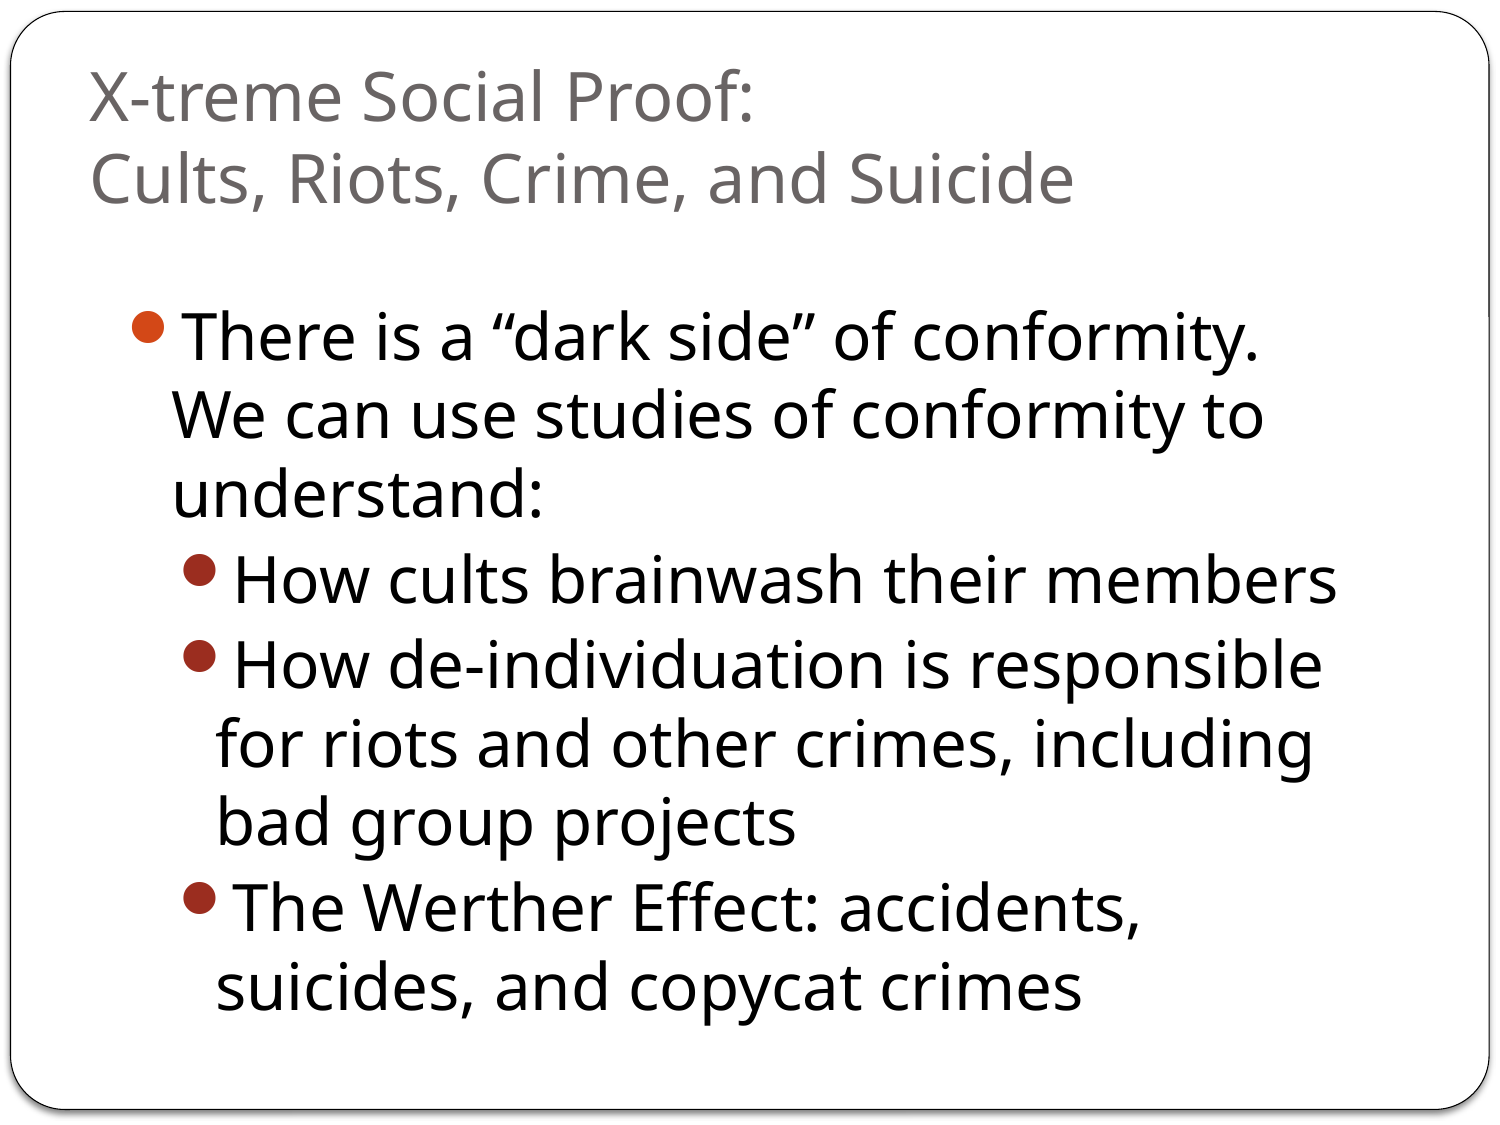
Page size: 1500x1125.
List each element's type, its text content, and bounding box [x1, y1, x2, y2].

list There is a “dark side” of conformity. We can use studies of conformity to understand: How cults brainwash their members How de-individuation is responsible for riots and other crimes, including bad group projects The Werther Effect: accidents, suicides, and copycat crimes [112, 287, 1388, 1038]
title X-treme Social Proof: Cults, Riots, Crime, and Suicide [75, 45, 1425, 233]
